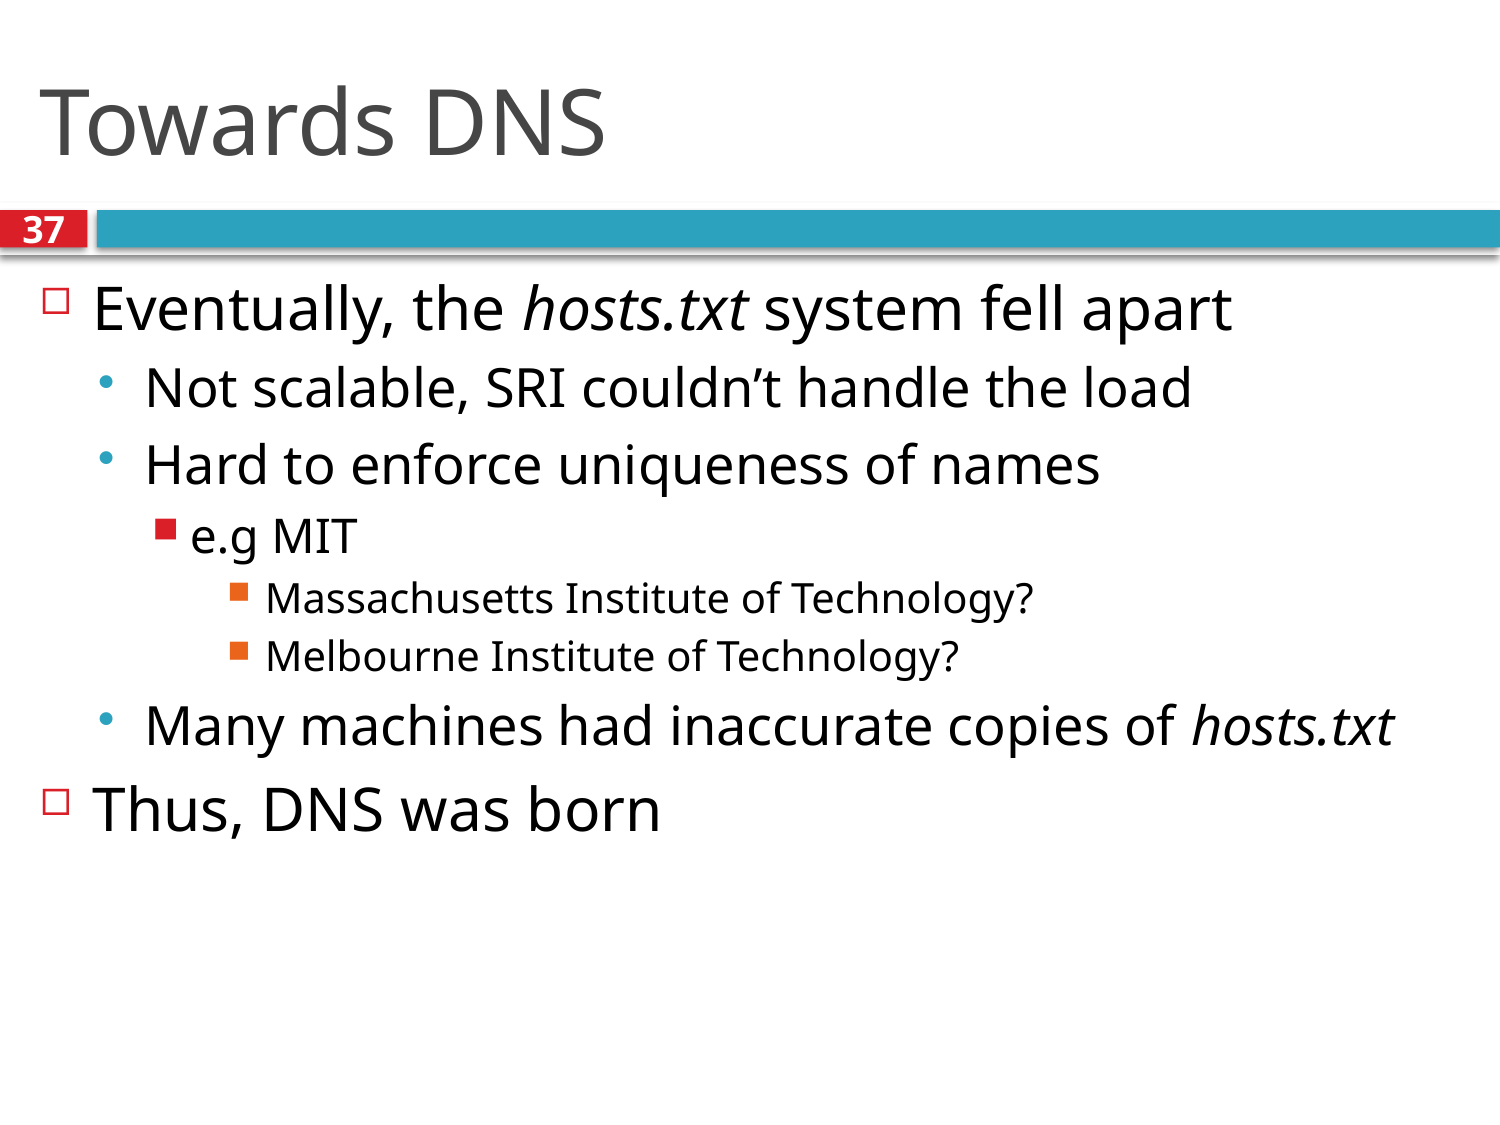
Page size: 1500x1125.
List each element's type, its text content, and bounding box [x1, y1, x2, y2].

slide_number 37 [0, 206, 88, 257]
list Eventually, the hosts.txt system fell apart Not scalable, SRI couldn’t handle the load Hard to enforce uniqueness of names e.g MIT Massachusetts Institute of Technology? Melbourne Institute of Technology? Many machines had inaccurate copies of hosts.txt Thus, DNS was born [24, 262, 1475, 1100]
title Towards DNS [24, 37, 1475, 200]
